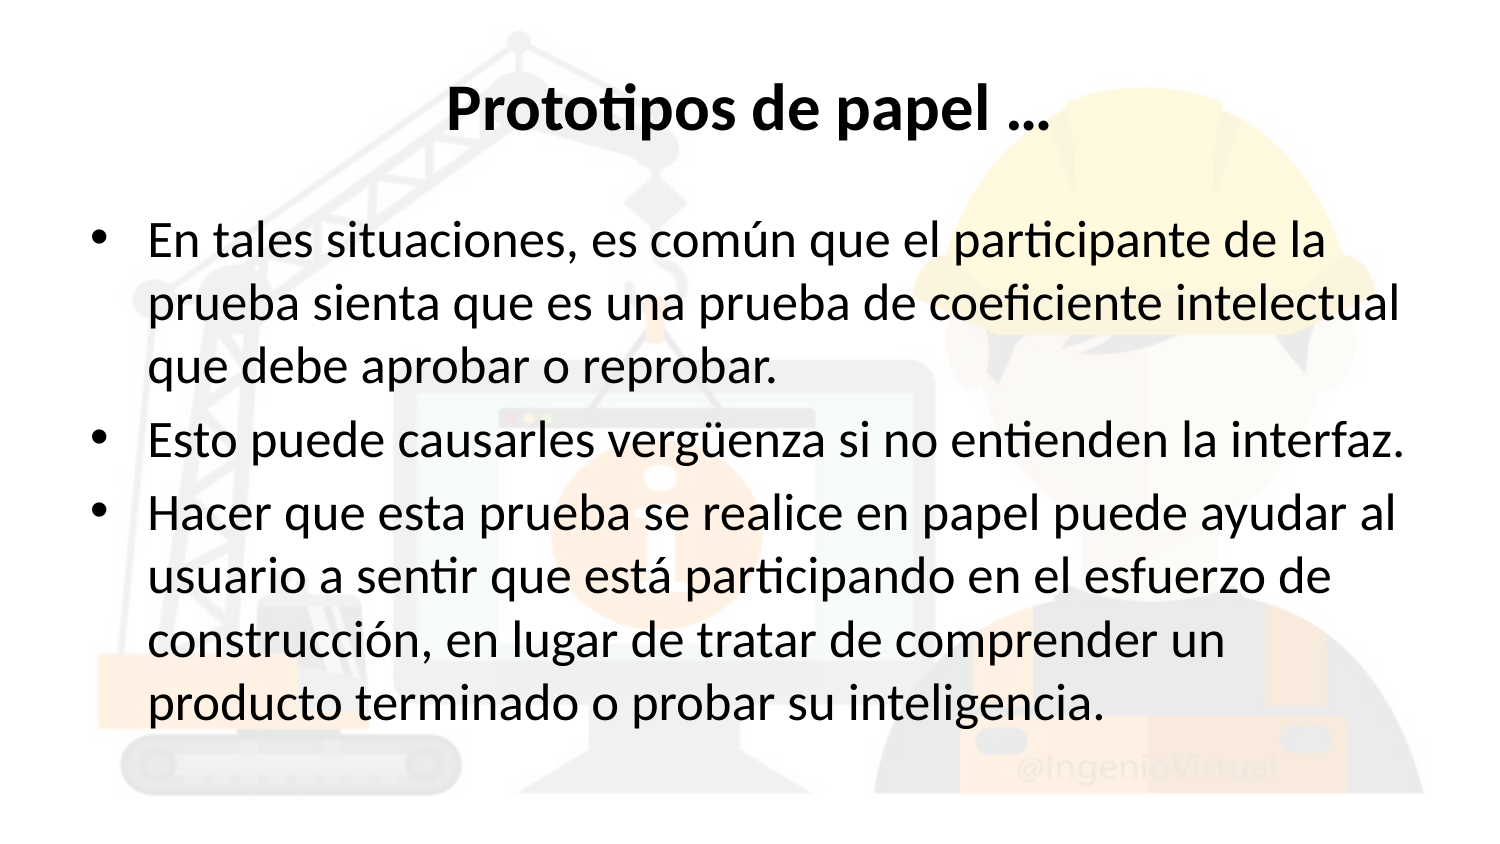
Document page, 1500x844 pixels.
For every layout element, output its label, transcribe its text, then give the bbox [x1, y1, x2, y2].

list En tales situaciones, es común que el participante de la prueba sienta que es una prueba de coeficiente intelectual que debe aprobar o reprobar. Esto puede causarles vergüenza si no entienden la interfaz. Hacer que esta prueba se realice en papel puede ayudar al usuario a sentir que está participando en el esfuerzo de construcción, en lugar de tratar de comprender un producto terminado o probar su inteligencia. [75, 196, 1425, 754]
title Prototipos de papel … [75, 33, 1425, 175]
